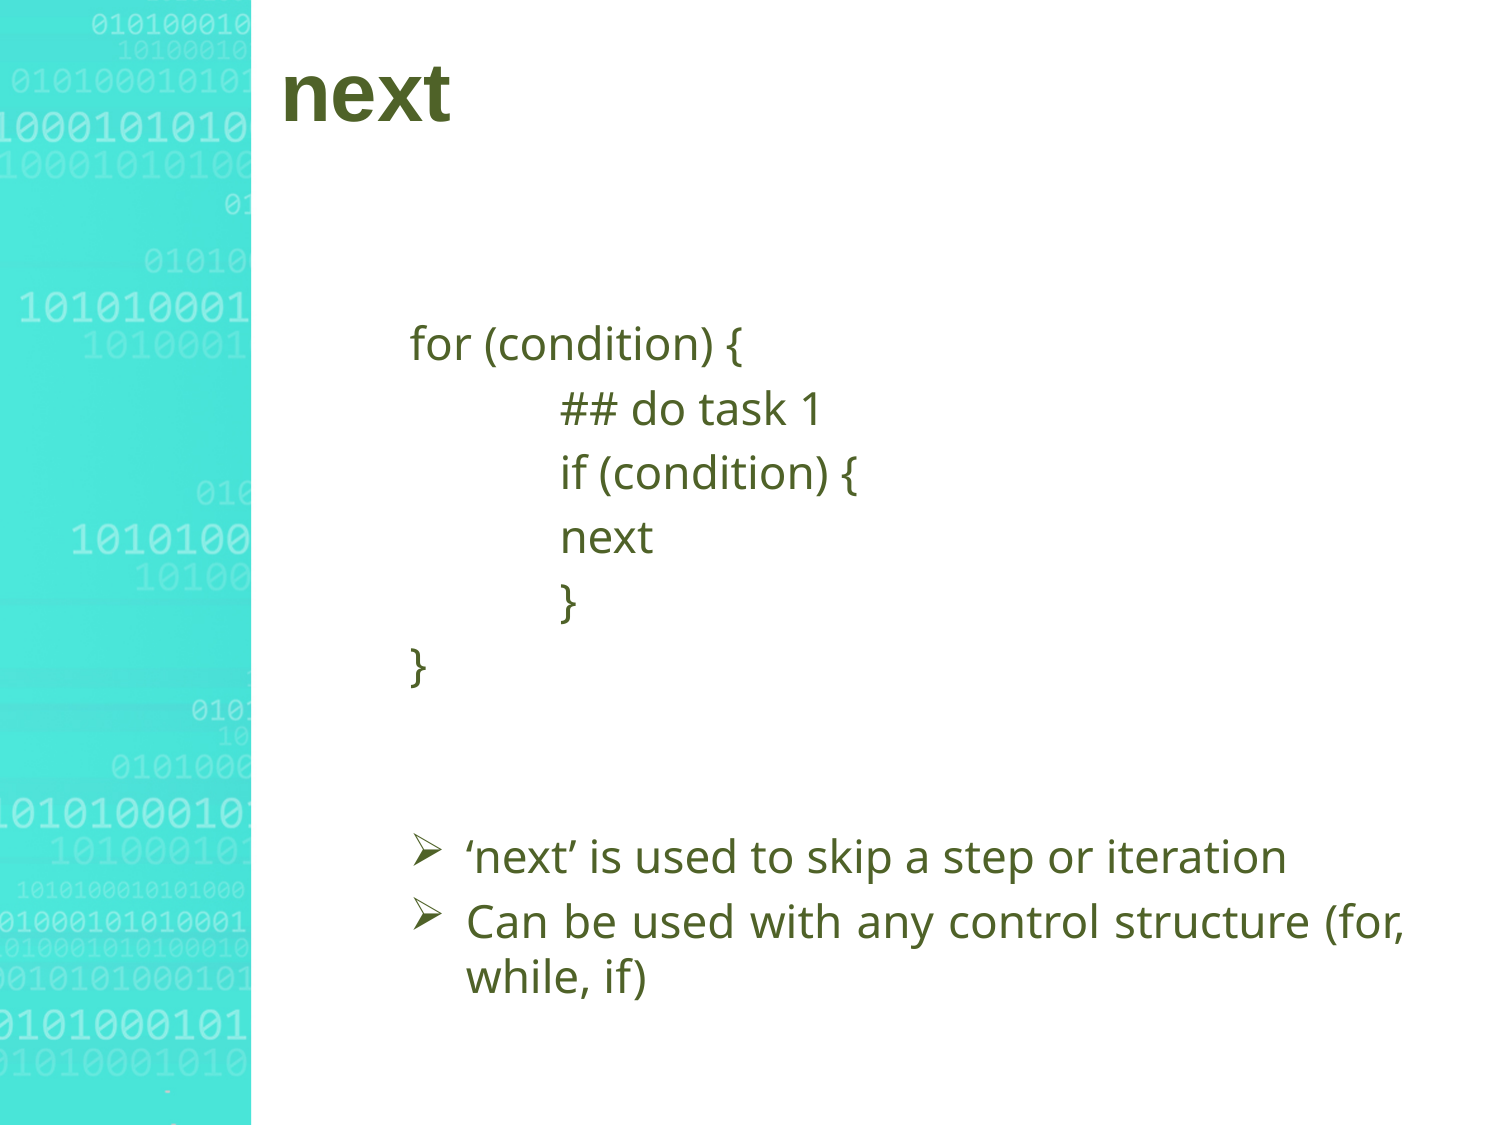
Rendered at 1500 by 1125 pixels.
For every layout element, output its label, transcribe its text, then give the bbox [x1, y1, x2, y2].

list for (condition) { ## do task 1 if (condition) { next } } ‘next’ is used to skip a step or iteration Can be used with any control structure (for, while, if) [344, 243, 1422, 835]
title next [265, 0, 1500, 176]
picture [0, 0, 1500, 1125]
